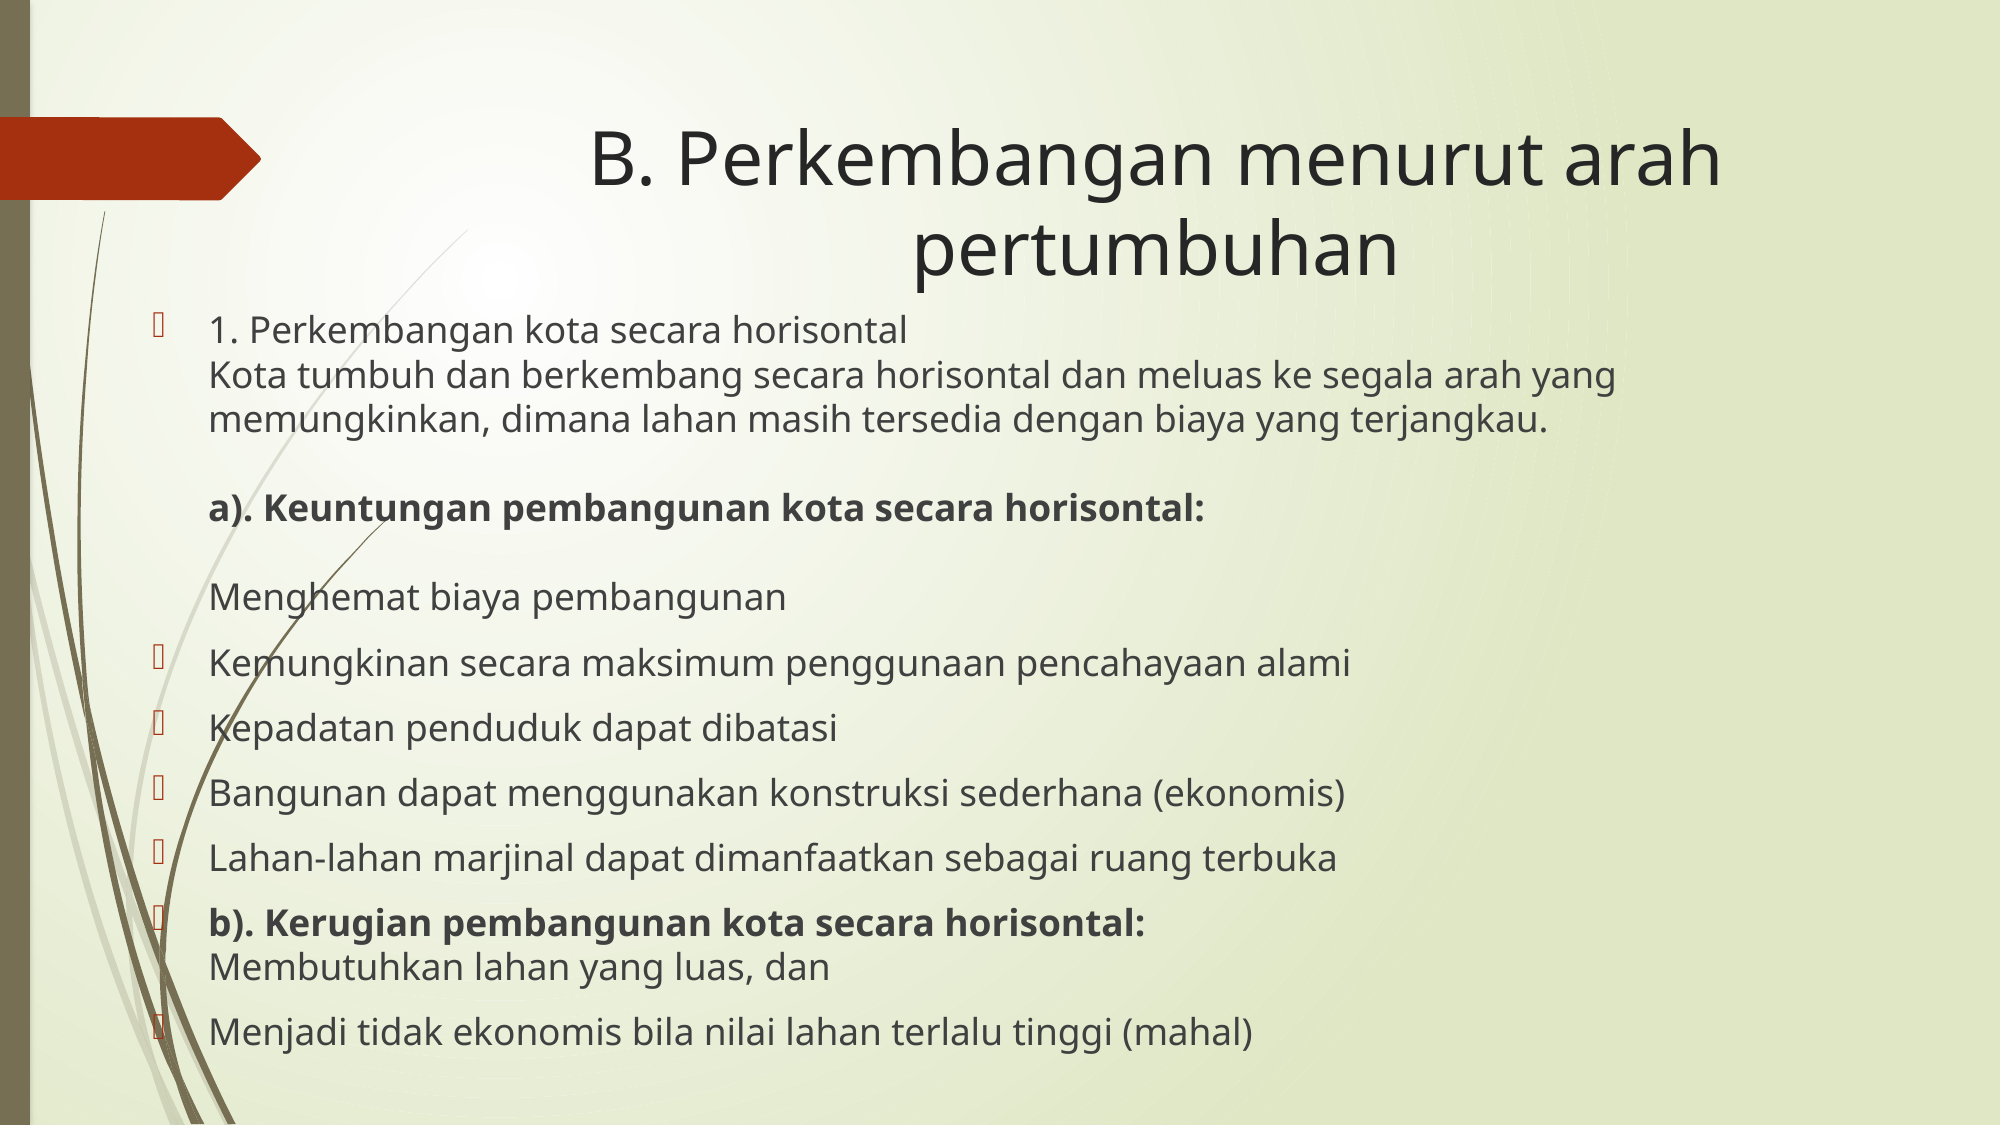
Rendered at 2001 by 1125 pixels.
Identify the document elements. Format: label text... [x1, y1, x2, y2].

title B. Perkembangan menurut arah pertumbuhan [425, 102, 1888, 313]
list 1. Perkembangan kota secara horisontal Kota tumbuh dan berkembang secara horisontal dan meluas ke segala arah yang memungkinkan, dimana lahan masih tersedia dengan biaya yang terjangkau. a). Keuntungan pembangunan kota secara horisontal: Menghemat biaya pembangunan Kemungkinan secara maksimum penggunaan pencahayaan alami Kepadatan penduduk dapat dibatasi Bangunan dapat menggunakan konstruksi sederhana (ekonomis) Lahan-lahan marjinal dapat dimanfaatkan sebagai ruang terbuka b). Kerugian pembangunan kota secara horisontal: Membutuhkan lahan yang luas, dan Menjadi tidak ekonomis bila nilai lahan terlalu tinggi (mahal) [137, 299, 1863, 1066]
